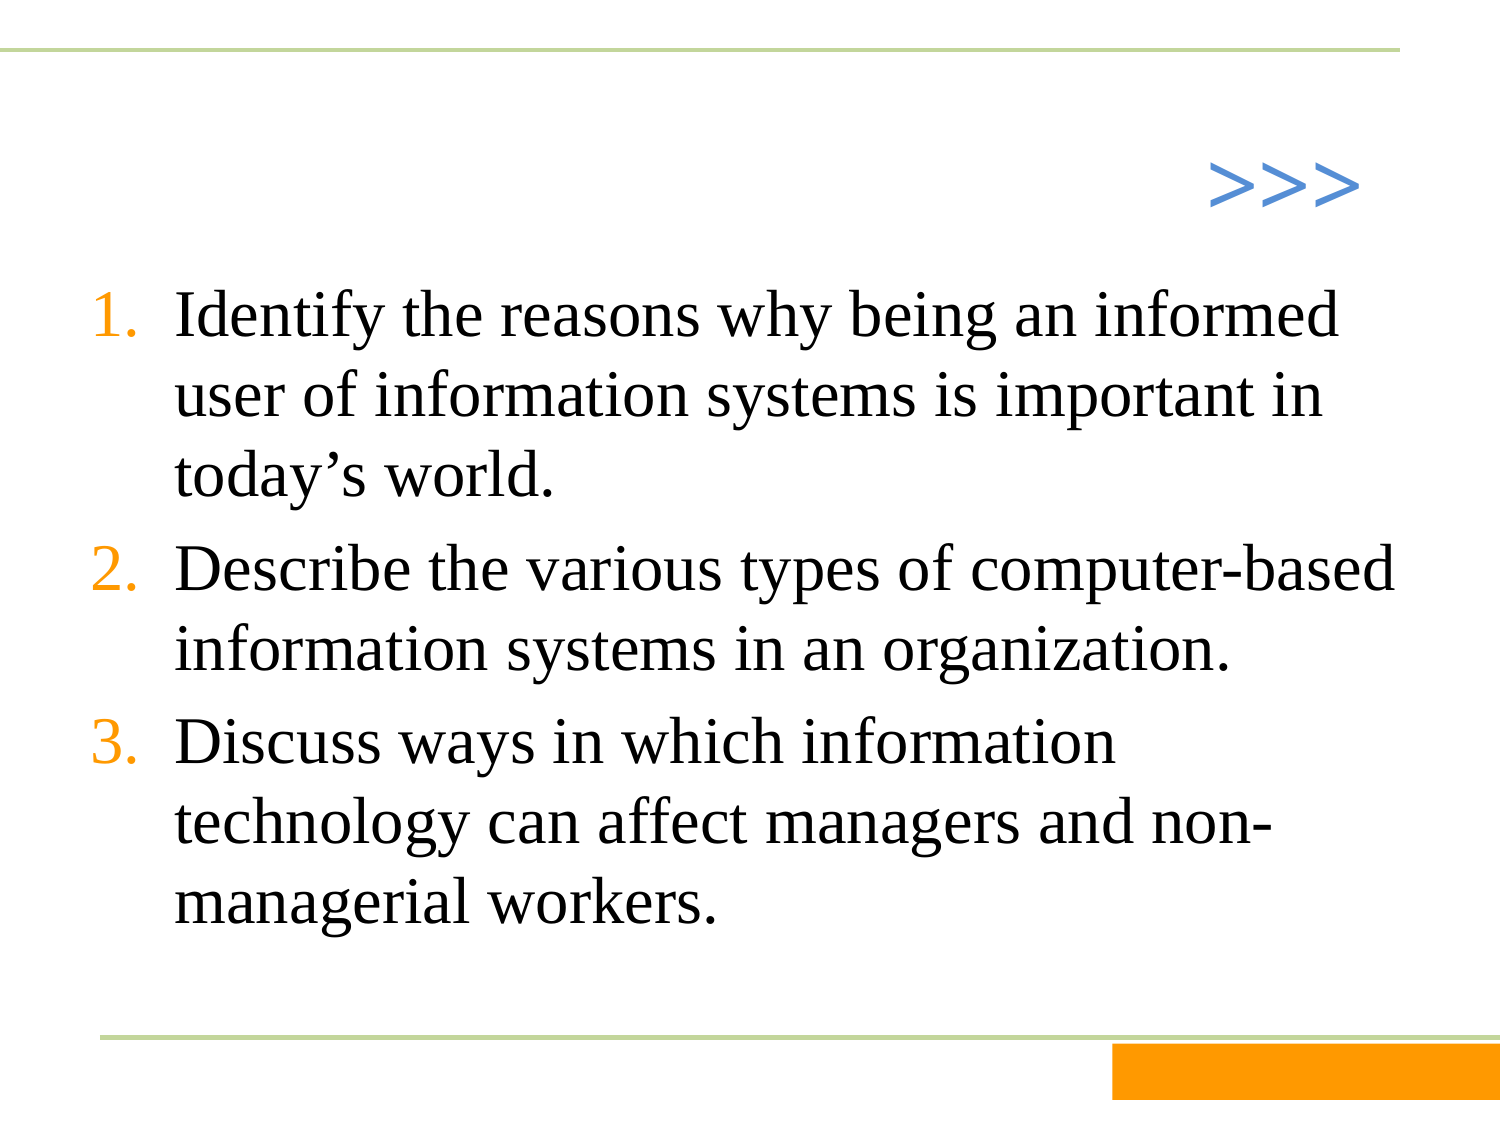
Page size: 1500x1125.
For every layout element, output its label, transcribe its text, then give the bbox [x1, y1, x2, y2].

list Identify the reasons why being an informed user of information systems is important in today’s world. Describe the various types of computer-based information systems in an organization. Discuss ways in which information technology can affect managers and non-managerial workers. [75, 262, 1425, 1005]
